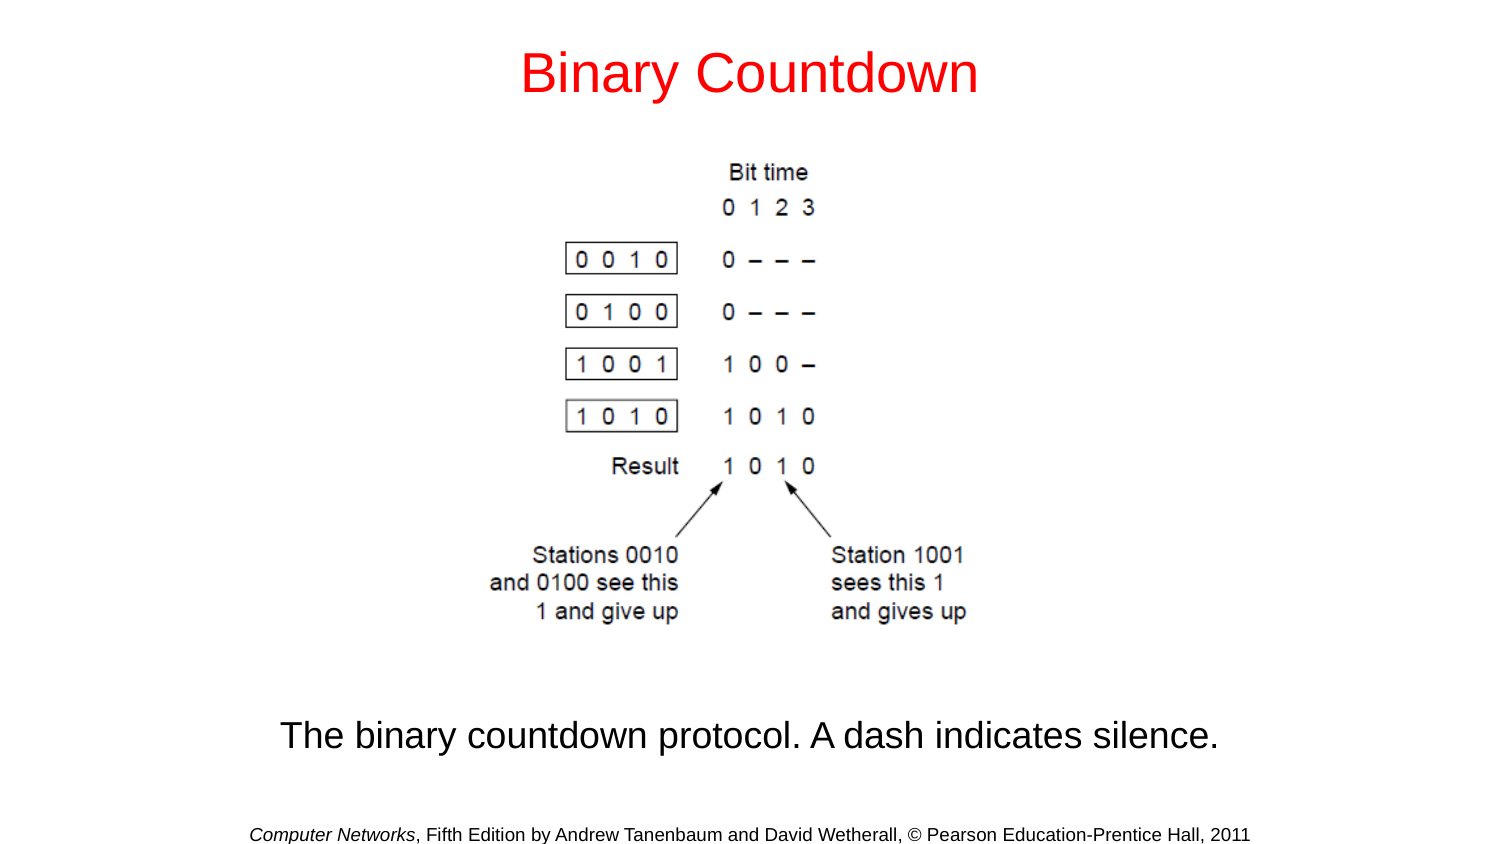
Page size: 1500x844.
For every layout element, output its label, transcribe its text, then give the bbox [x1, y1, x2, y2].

list The binary countdown protocol. A dash indicates silence. [0, 703, 1500, 807]
title Binary Countdown [0, 0, 1500, 141]
picture [457, 140, 989, 652]
